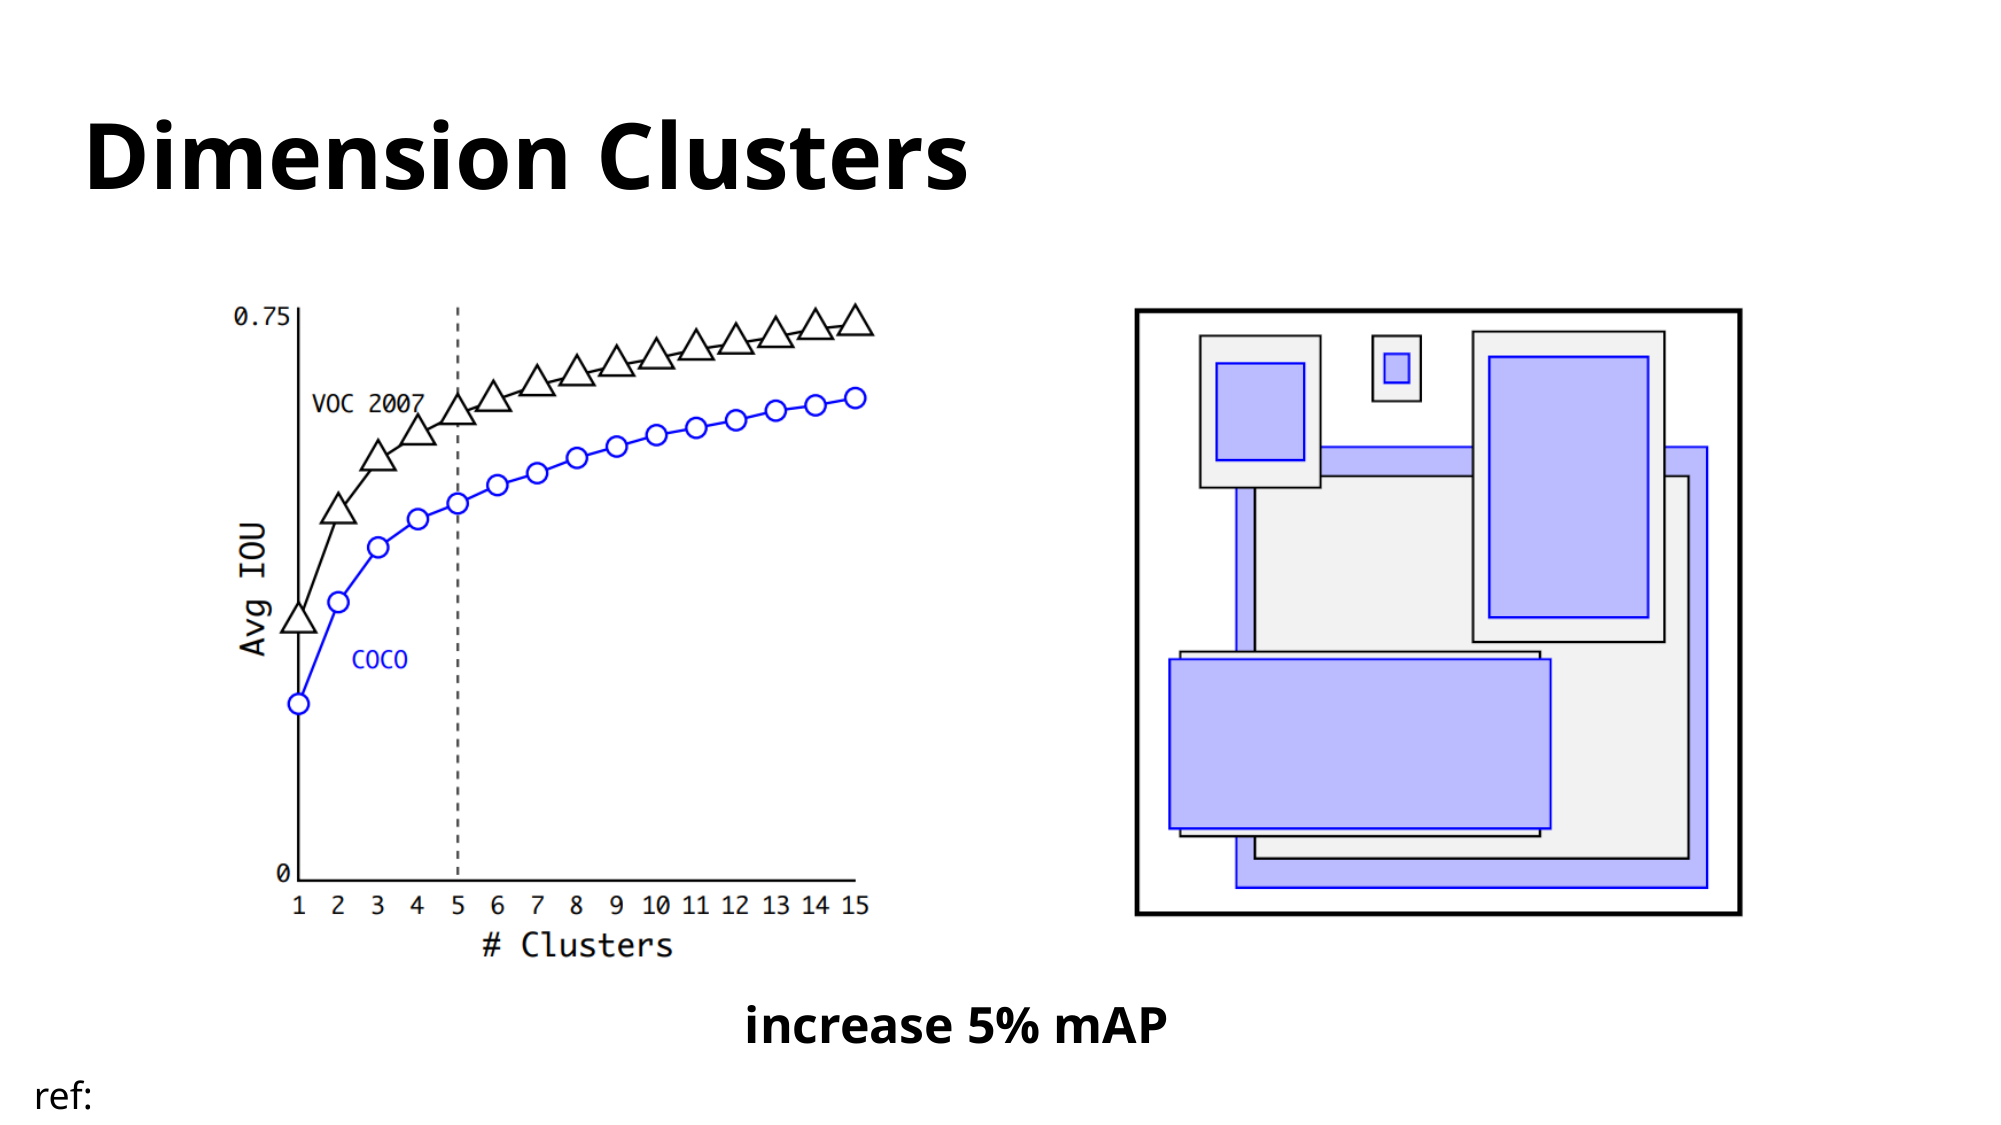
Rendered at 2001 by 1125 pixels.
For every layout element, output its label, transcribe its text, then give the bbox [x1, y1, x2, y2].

text_box ref: http://openaccess.thecvf.com/content_cvpr_2017/papers/Redmon_YOLO9000_Better_Faster_CVPR_2017_paper.pdf [19, 1064, 2000, 1125]
picture [211, 286, 881, 968]
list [1119, 286, 1761, 934]
title Dimension Clusters [67, 51, 1793, 269]
text_box increase 5% mAP [730, 986, 1323, 1061]
